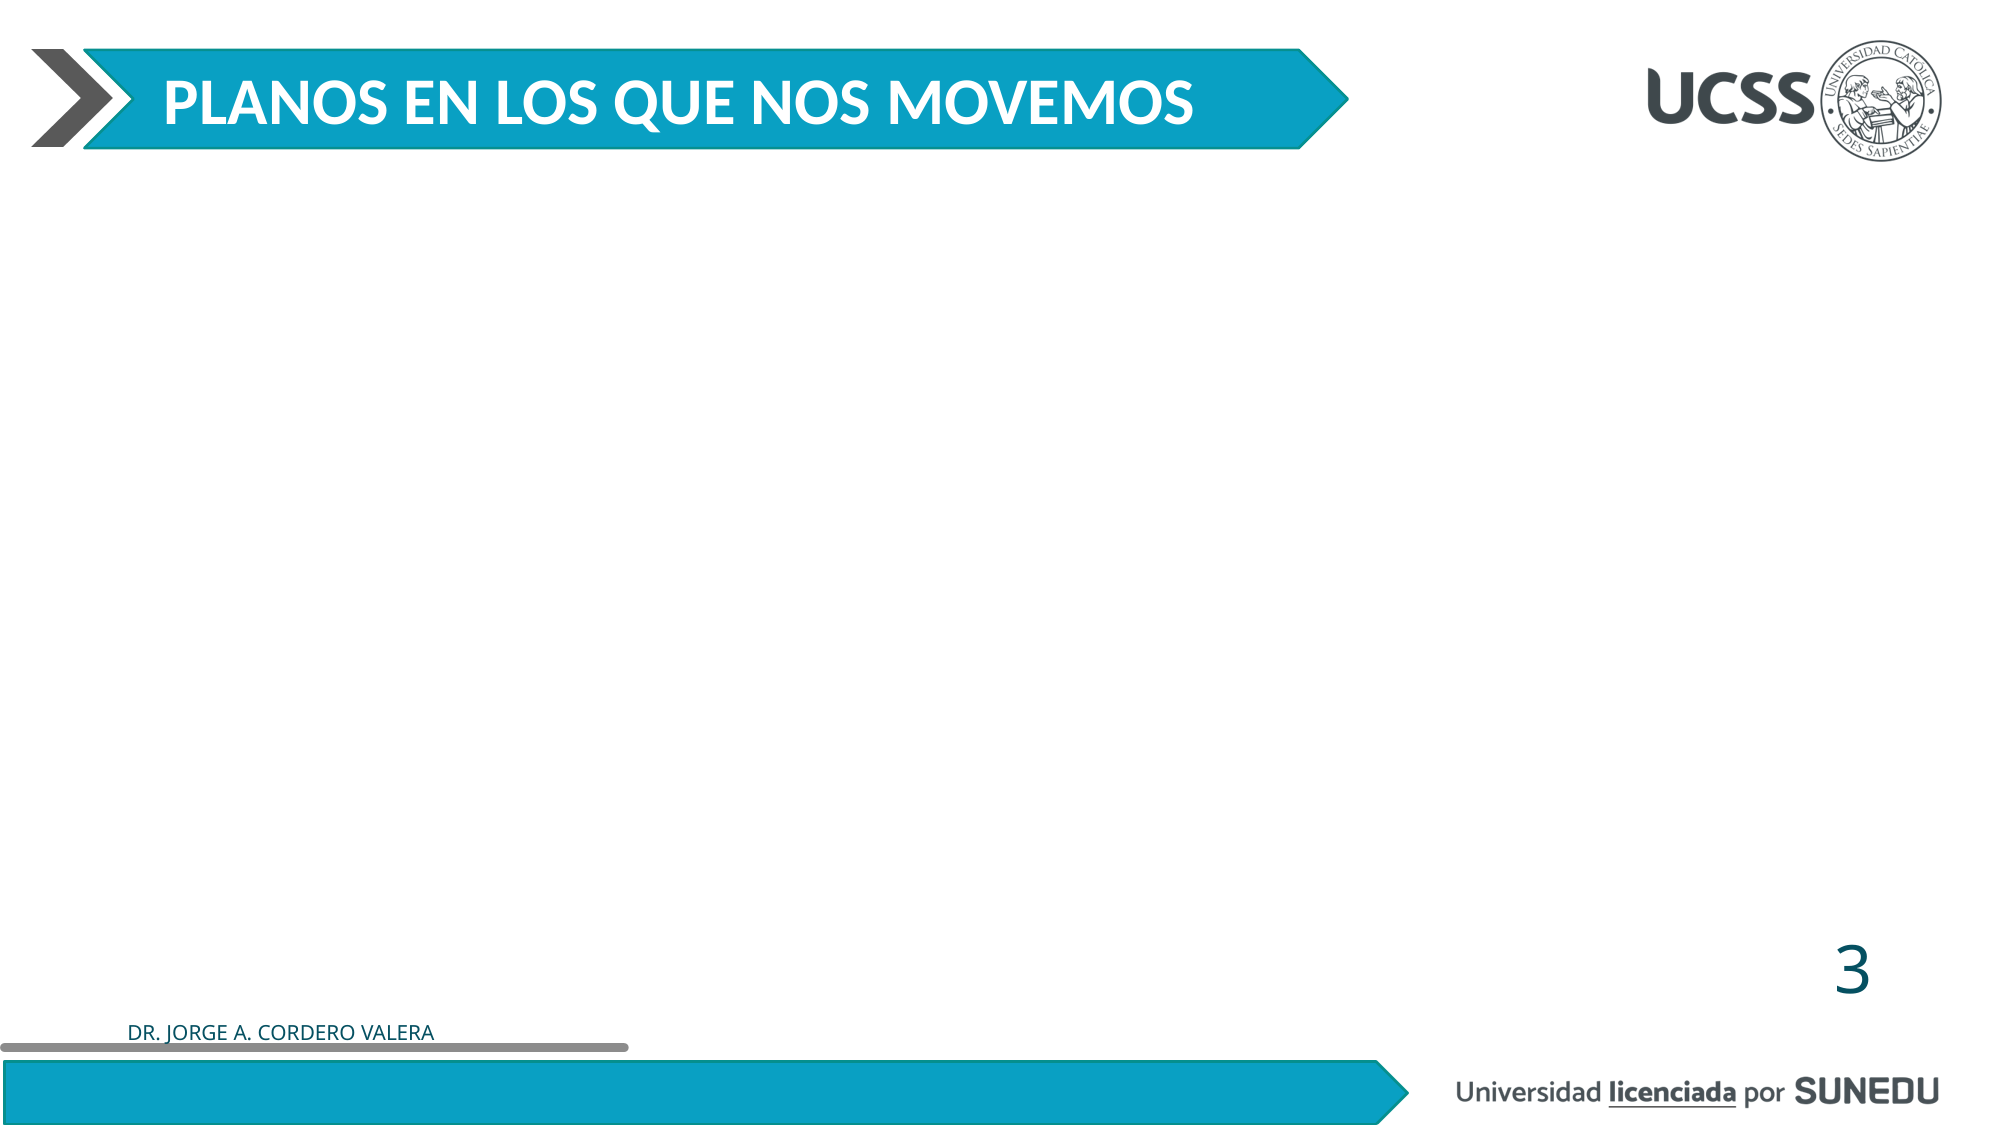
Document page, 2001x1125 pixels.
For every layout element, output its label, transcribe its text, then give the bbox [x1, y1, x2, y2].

text_box [83, 48, 148, 150]
picture [0, 0, 2001, 1125]
footer DR. JORGE A. CORDERO VALERA [112, 1012, 1350, 1073]
text_box PLANOS EN LOS QUE NOS MOVEMOS [148, 41, 1470, 164]
slide_number 3 [1700, 915, 1888, 1025]
